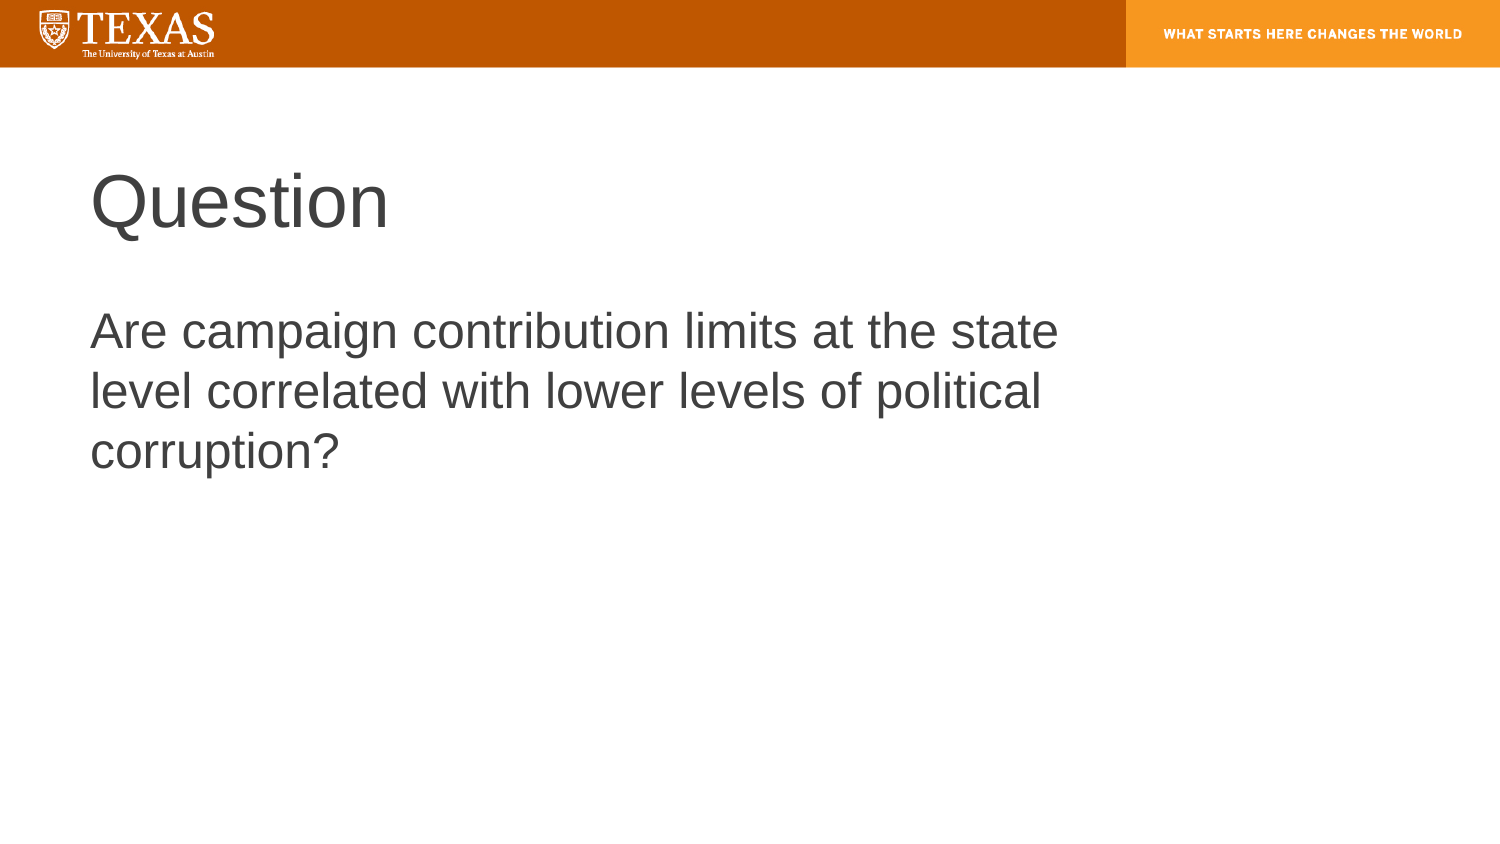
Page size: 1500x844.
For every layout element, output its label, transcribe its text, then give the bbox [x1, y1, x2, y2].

list Are campaign contribution limits at the state level correlated with lower levels of political corruption? [75, 290, 1113, 769]
picture [0, 0, 1500, 844]
title Question [75, 127, 1113, 269]
